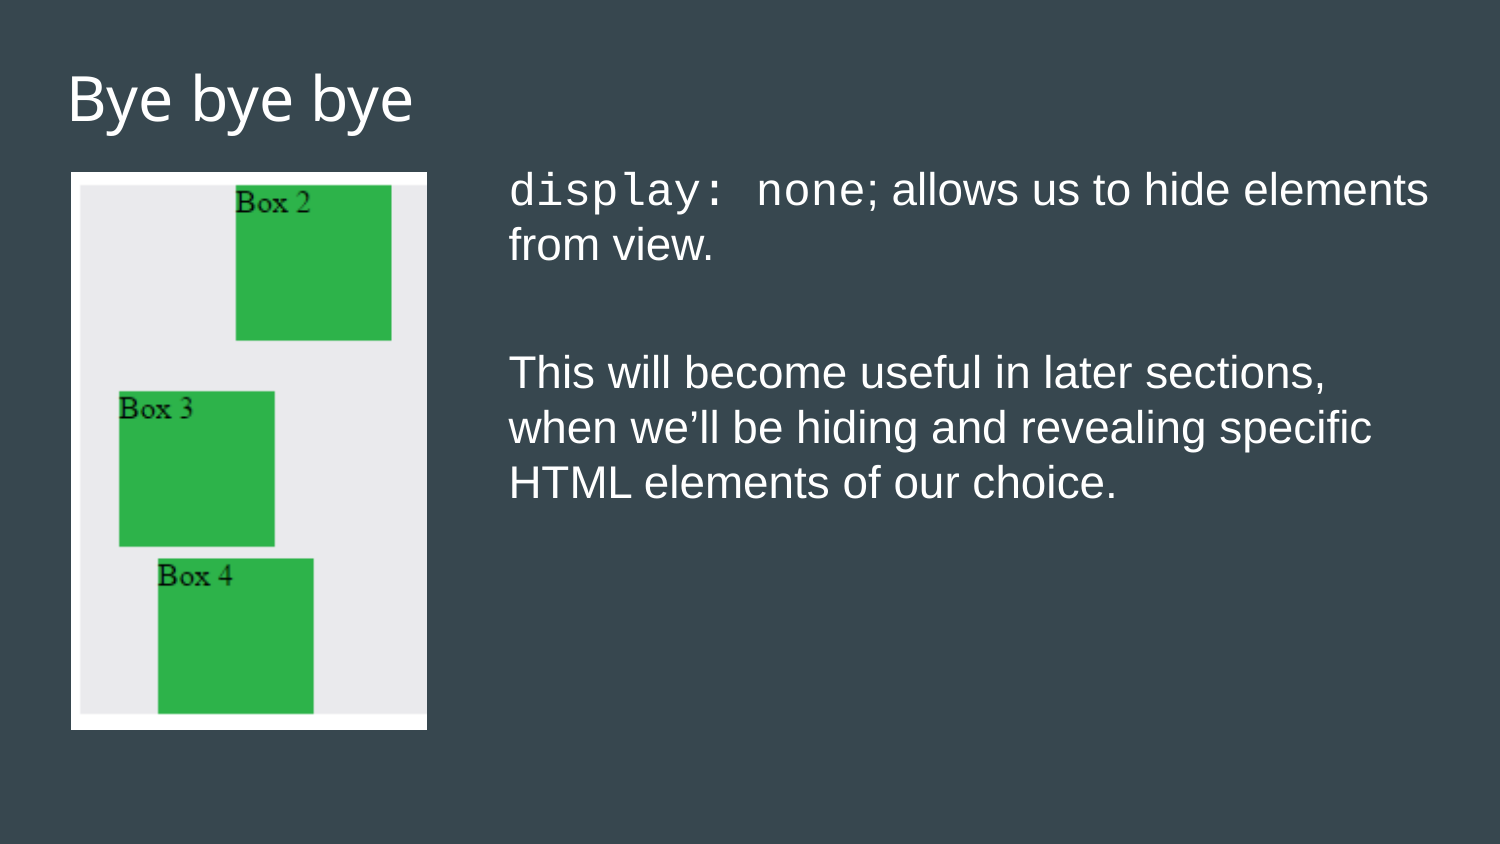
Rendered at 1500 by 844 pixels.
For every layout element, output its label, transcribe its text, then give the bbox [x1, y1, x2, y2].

text_box display: none; allows us to hide elements from view. This will become useful in later sections, when we’ll be hiding and revealing specific HTML elements of our choice. [493, 144, 1449, 470]
picture [71, 172, 427, 730]
title Bye bye bye [51, 44, 1449, 139]
